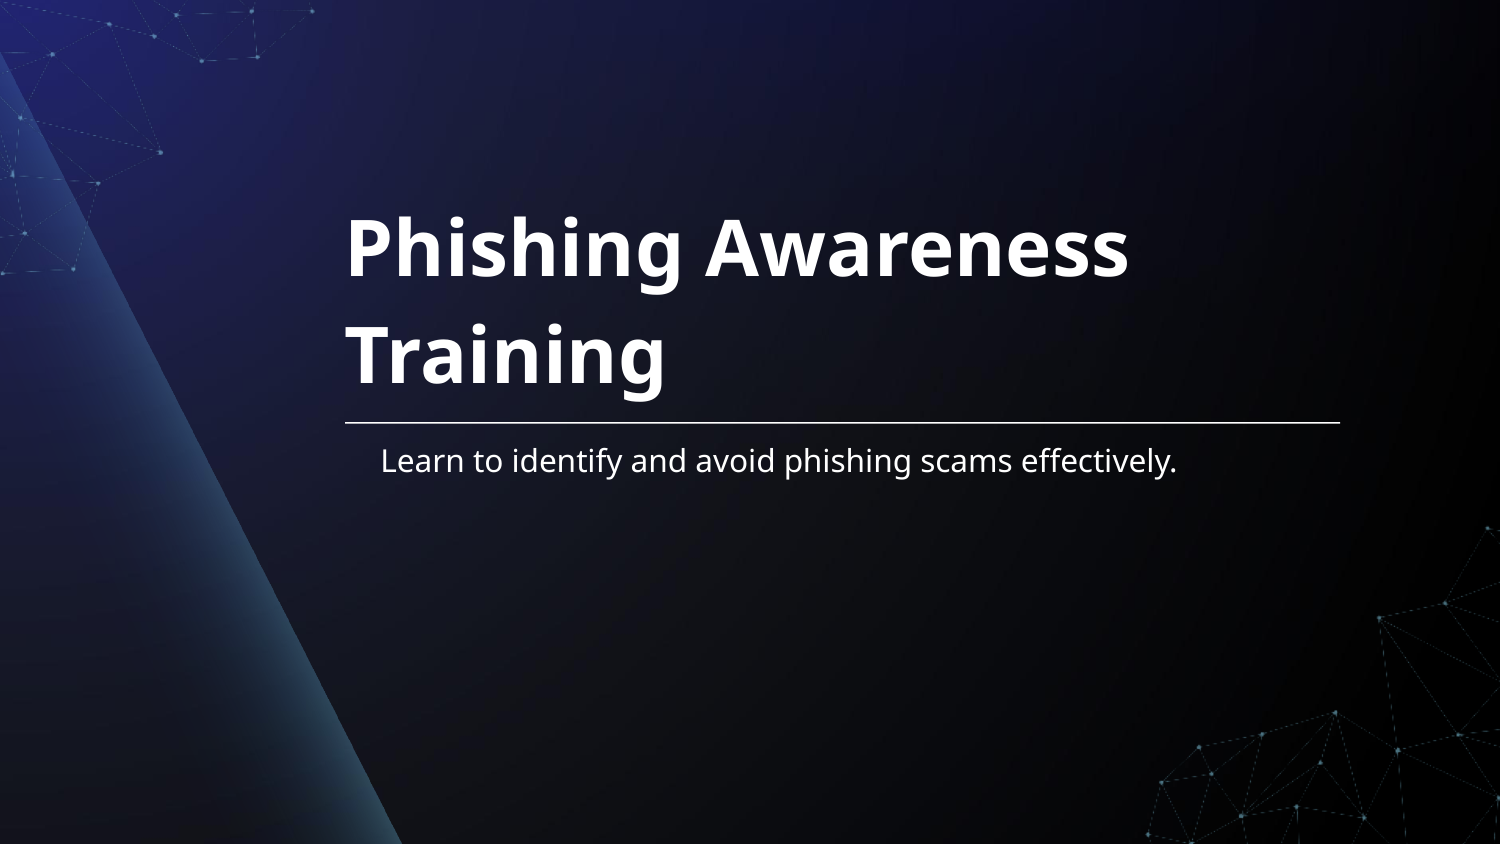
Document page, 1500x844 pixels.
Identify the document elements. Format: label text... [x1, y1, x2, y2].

picture [0, 0, 1500, 844]
title Phishing Awareness Training [329, 176, 1432, 422]
subtitle Learn to identify and avoid phishing scams effectively. [329, 423, 1210, 502]
